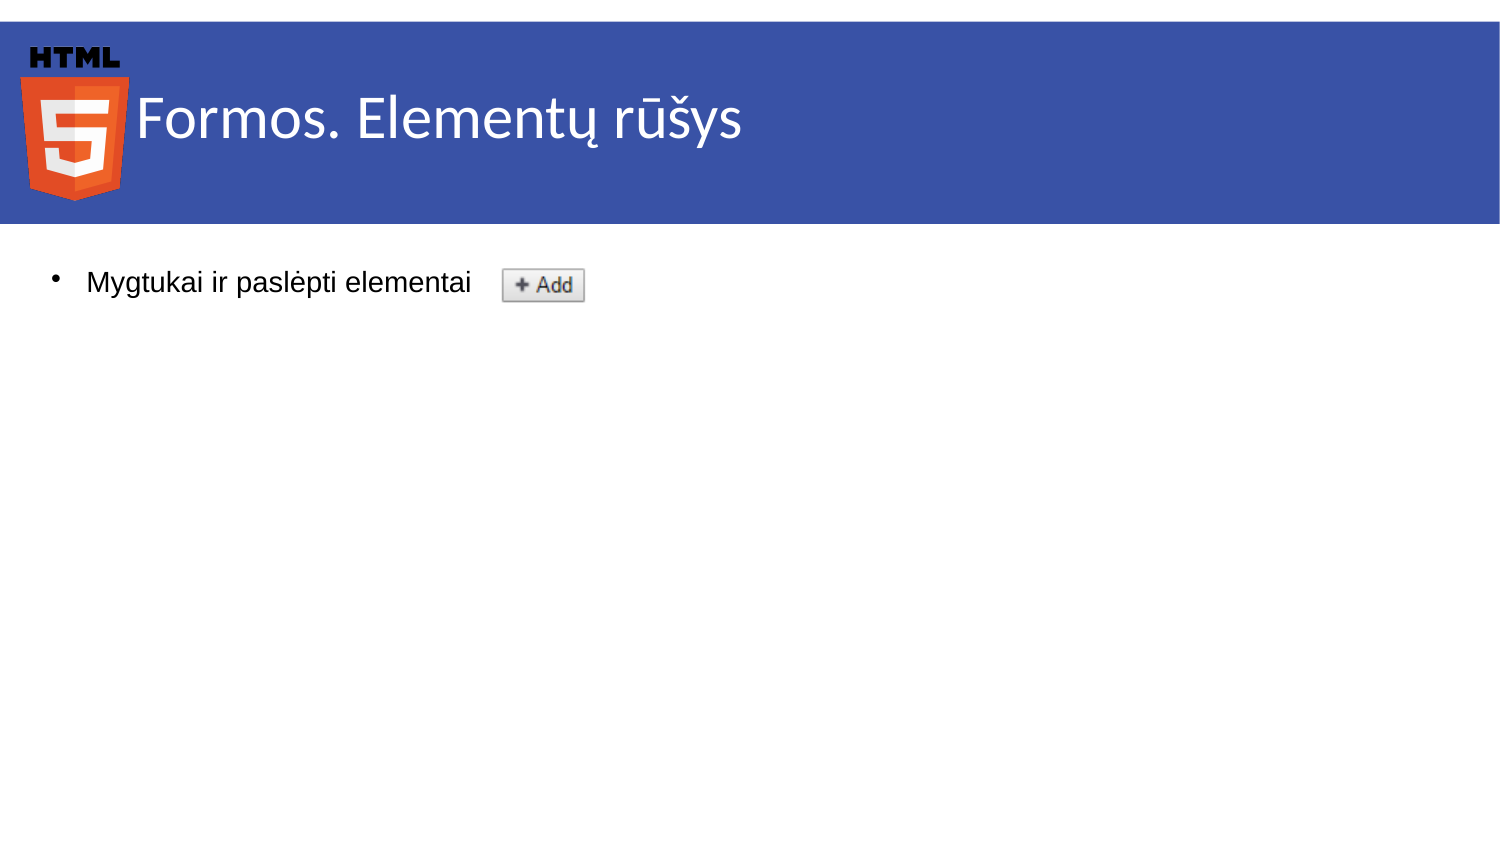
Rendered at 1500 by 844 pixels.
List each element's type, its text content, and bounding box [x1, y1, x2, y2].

picture [495, 259, 594, 309]
text_box Formos. Elementų rūšys [134, 72, 1500, 167]
picture [20, 45, 130, 201]
text_box Mygtukai ir paslėpti elementai [36, 247, 1389, 789]
